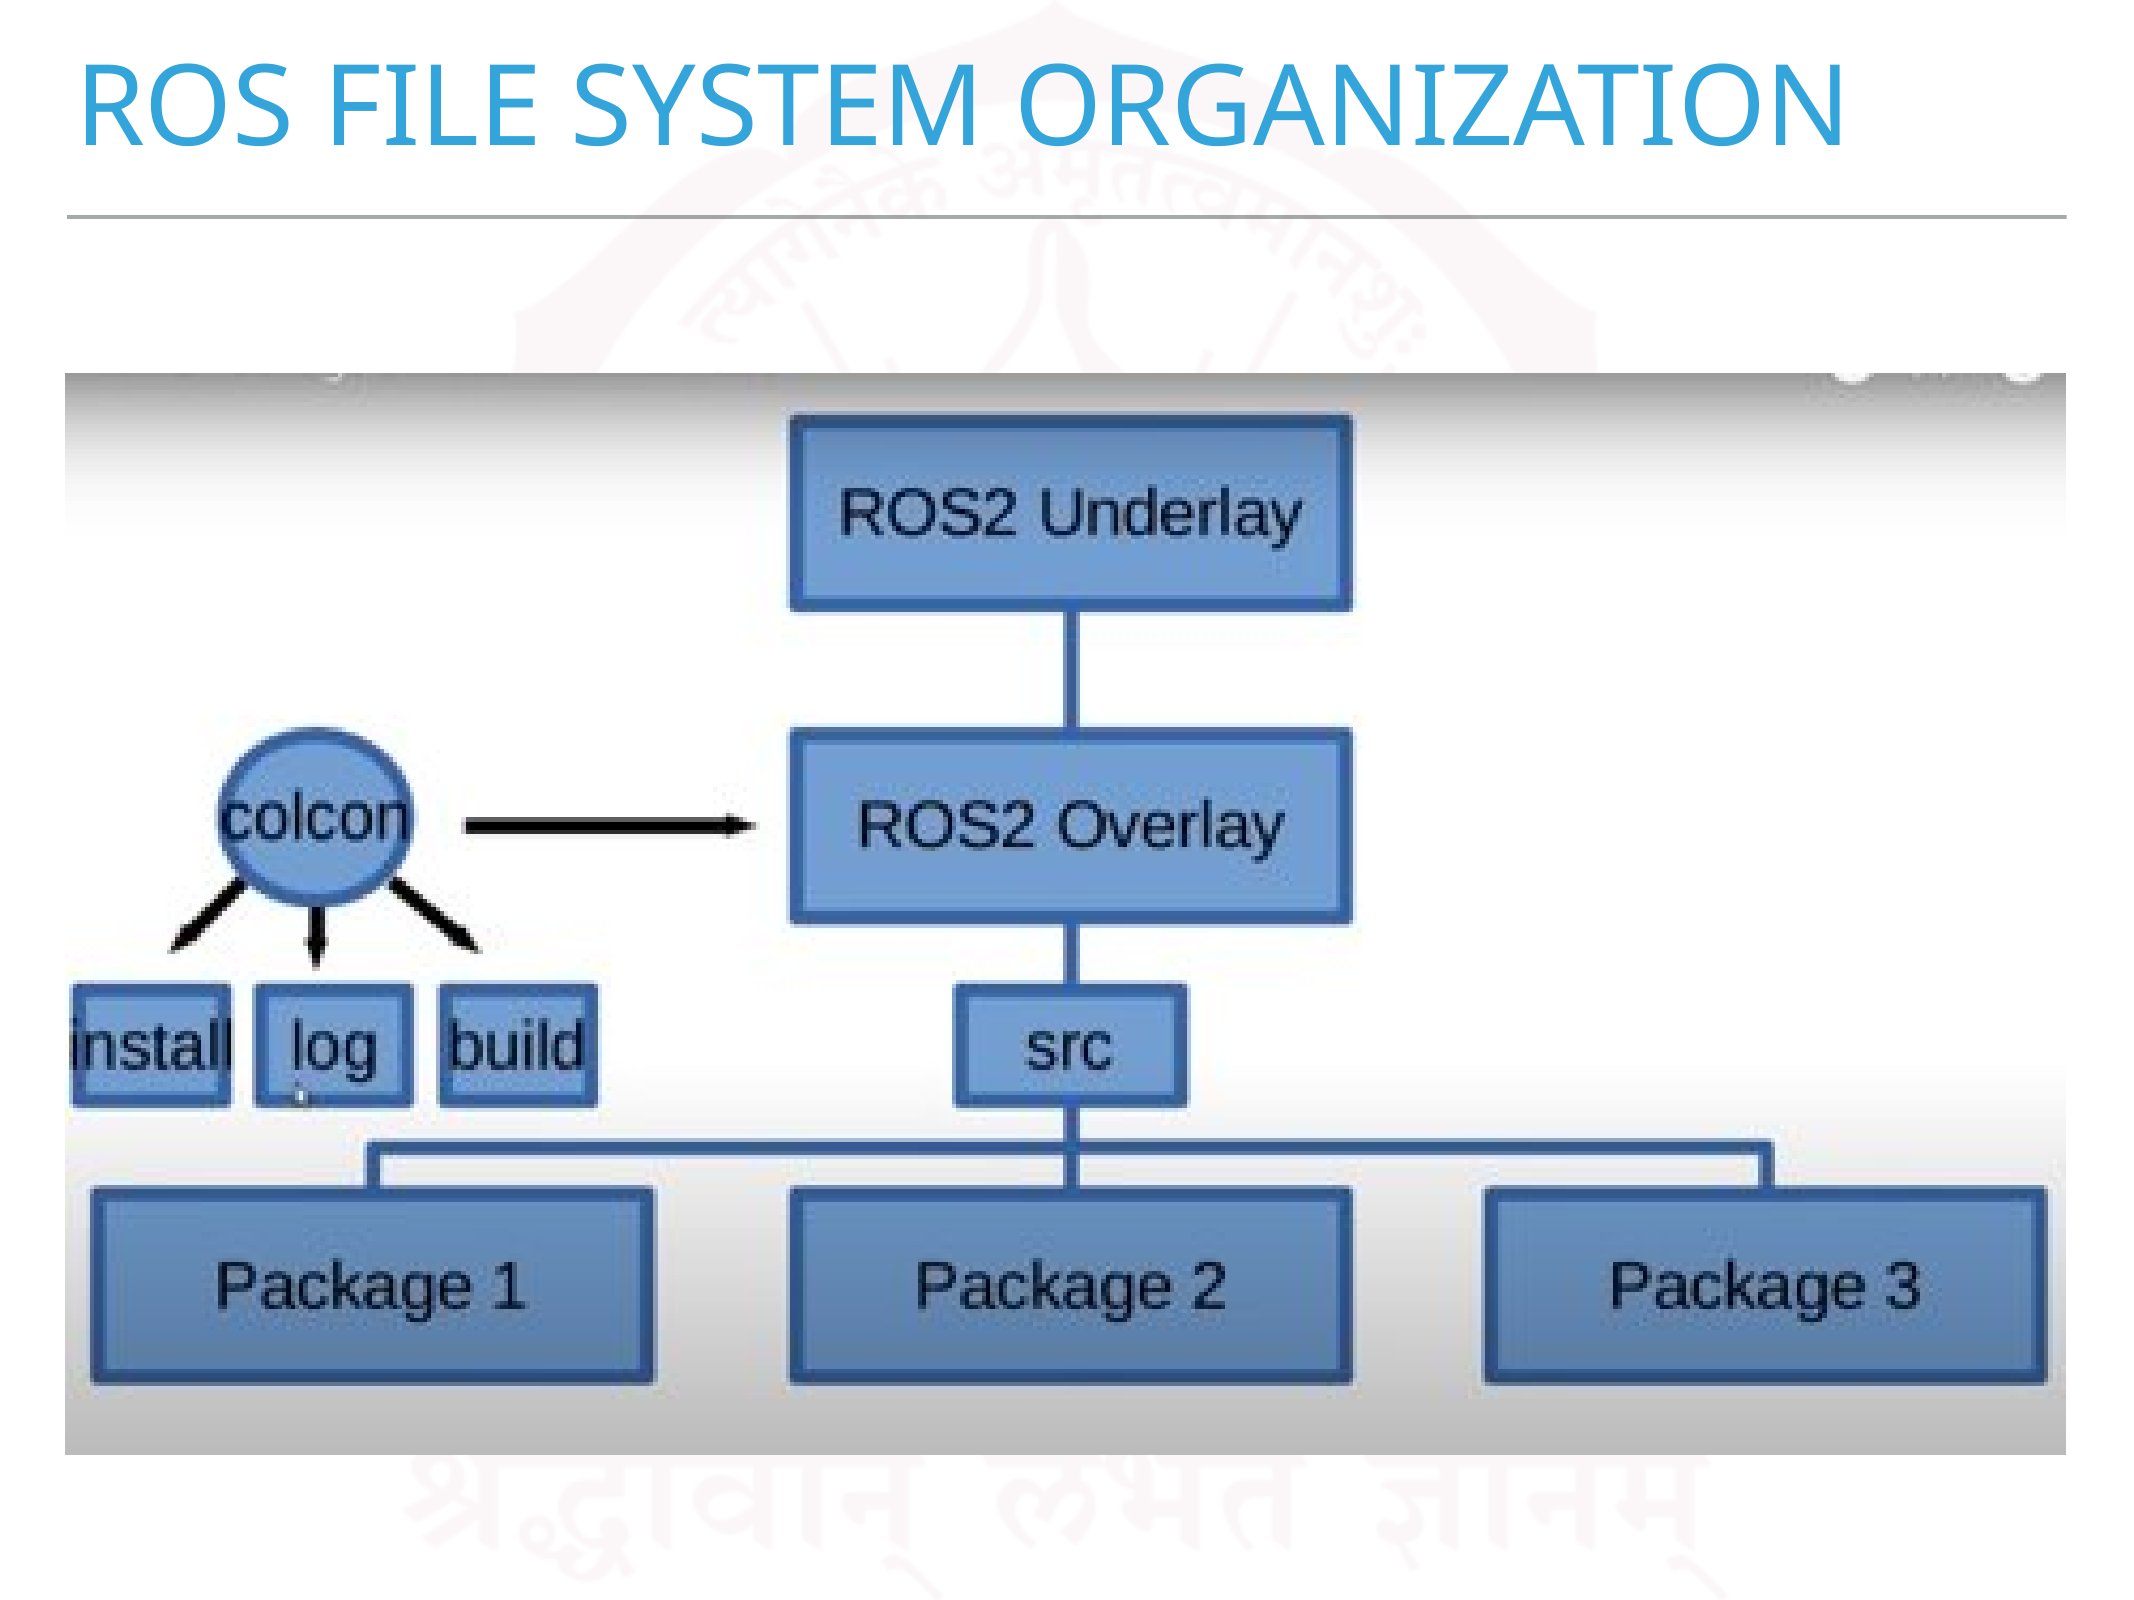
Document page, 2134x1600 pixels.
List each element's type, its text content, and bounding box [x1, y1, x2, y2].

title ROS FILE SYSTEM ORGANIZATION [66, 50, 2068, 244]
picture [65, 373, 2066, 1456]
